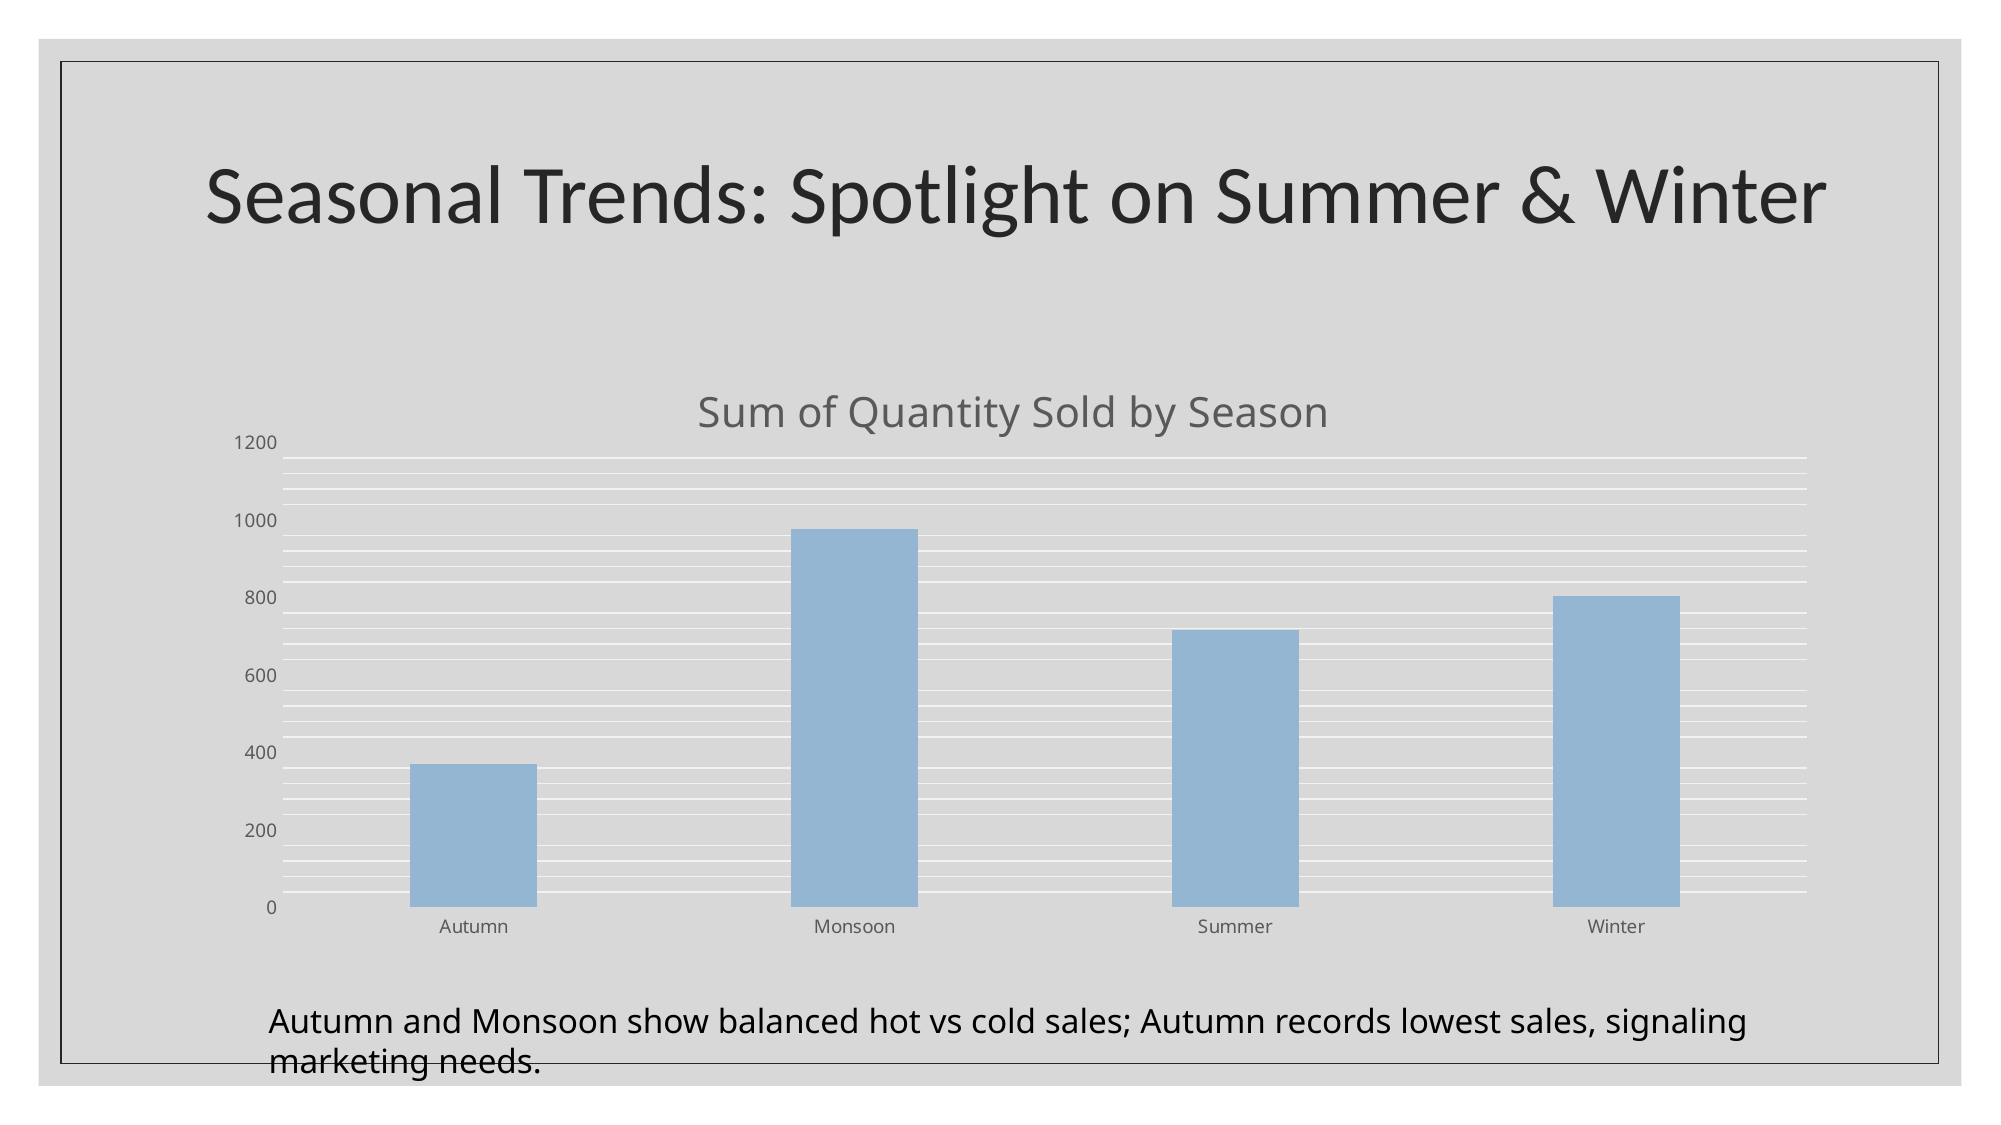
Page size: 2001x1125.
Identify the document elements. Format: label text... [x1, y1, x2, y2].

text_box Autumn and Monsoon show balanced hot vs cold sales; Autumn records lowest sales, signaling marketing needs. [253, 993, 1892, 1088]
chart [174, 350, 1826, 977]
title Seasonal Trends: Spotlight on Summer & Winter [174, 88, 1846, 292]
